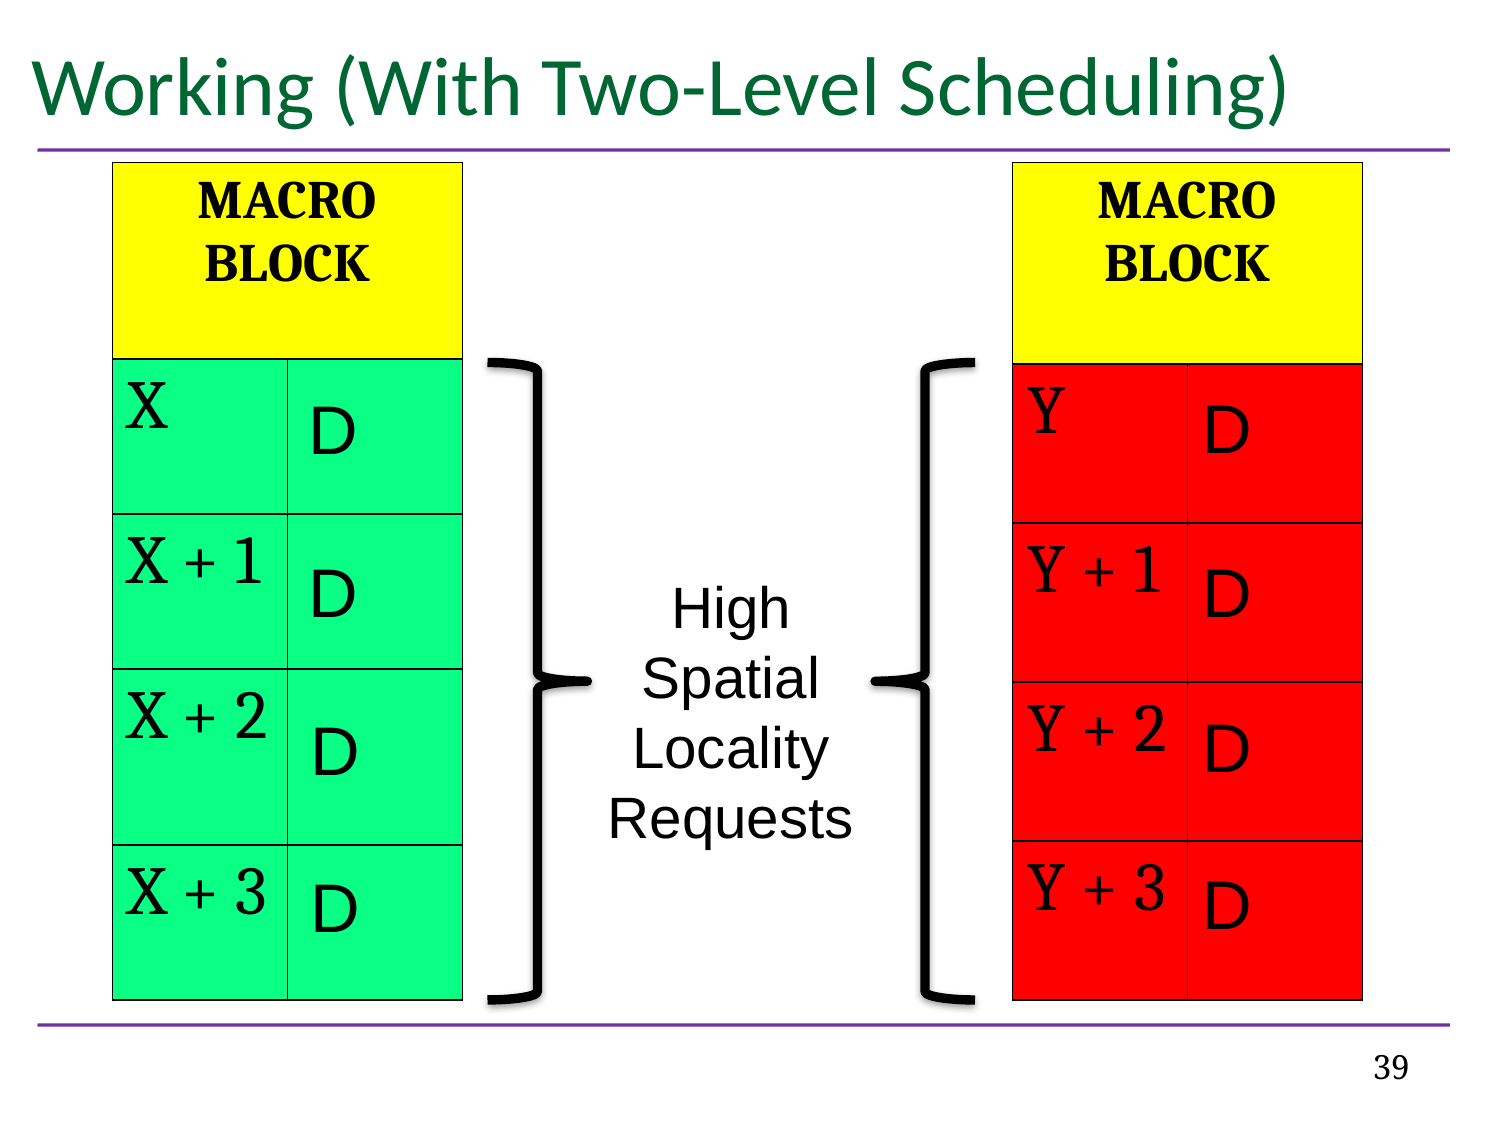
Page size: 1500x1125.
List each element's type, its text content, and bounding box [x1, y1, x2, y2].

title Working (With Two-Level Scheduling) [16, 24, 1500, 150]
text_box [293, 341, 469, 663]
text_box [295, 662, 471, 991]
table_cell X + 2 [113, 670, 287, 844]
table_cell X + 1 [113, 515, 287, 668]
table_cell X + 3 [113, 846, 287, 999]
slide_number 39 [1074, 1023, 1426, 1100]
table_cell [288, 846, 298, 999]
table_cell Y + 1 [1013, 524, 1182, 681]
table_header MACRO BLOCK [113, 163, 462, 358]
table_cell Y + 2 [1013, 683, 1182, 840]
table_cell Y + 3 [1013, 842, 1187, 999]
table_cell [1188, 995, 1362, 999]
table_cell X [113, 360, 287, 513]
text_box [1187, 340, 1363, 988]
text_box High Spatial Locality Requests [587, 562, 875, 858]
table_cell Y [1013, 365, 1182, 522]
text_box [875, 360, 976, 1003]
table_header MACRO BLOCK [1013, 163, 1362, 363]
text_box [487, 360, 587, 1003]
